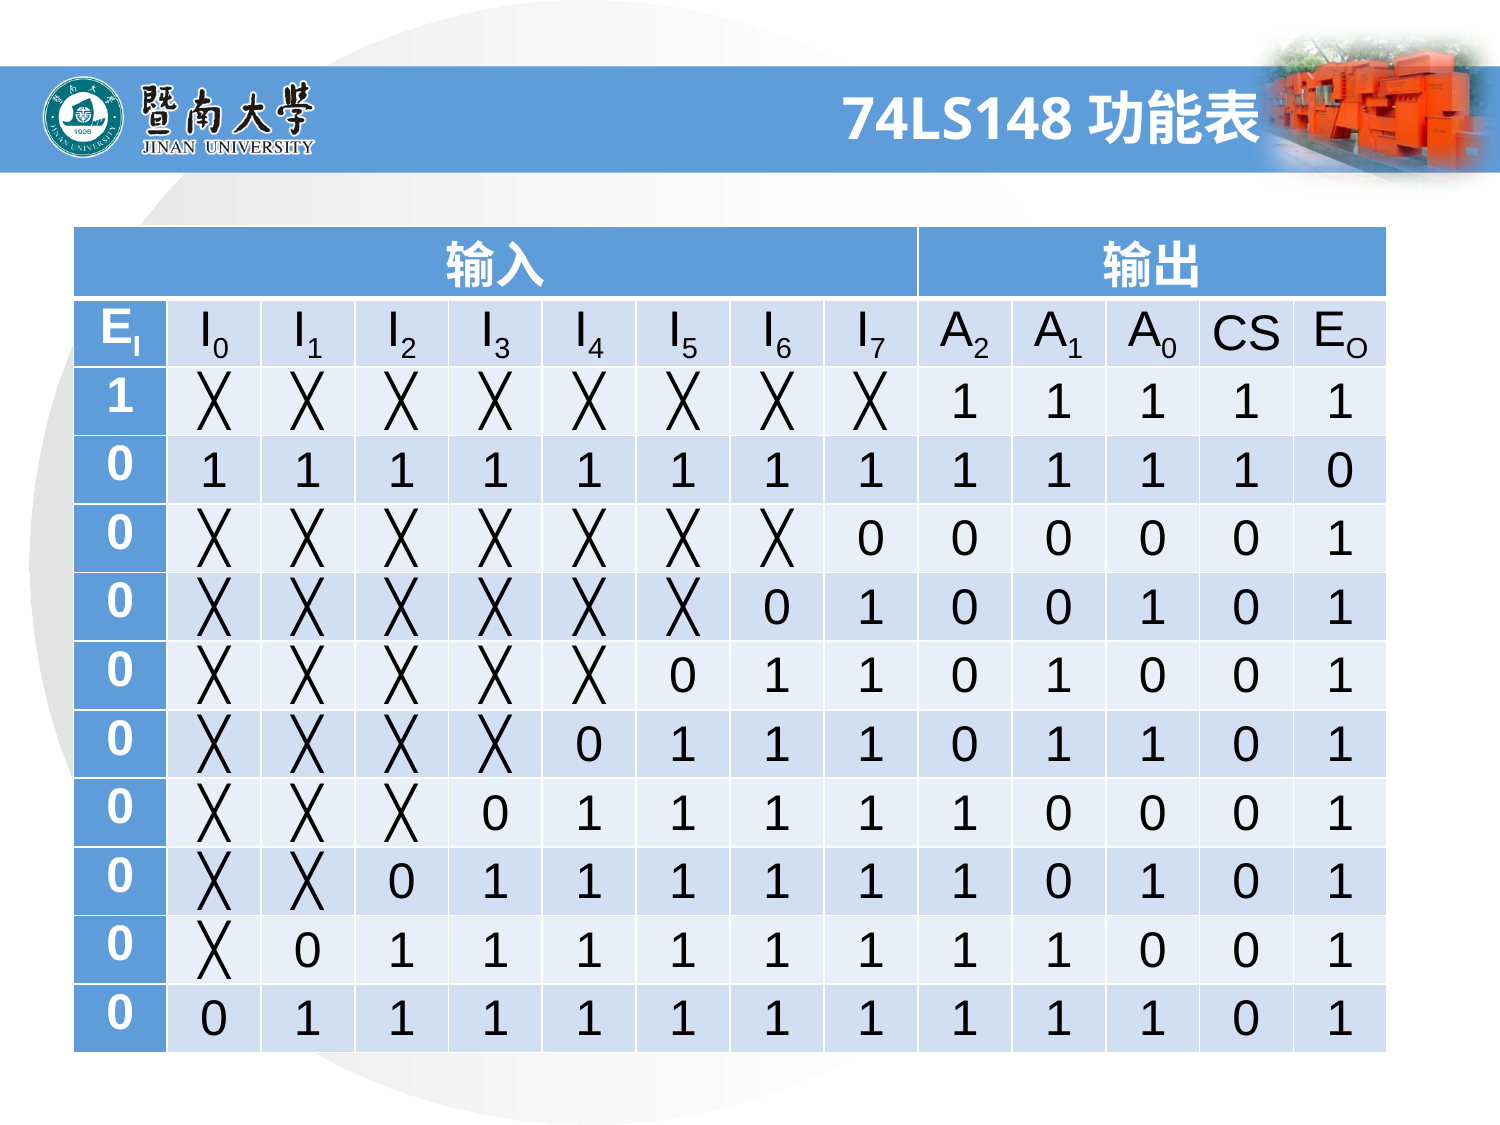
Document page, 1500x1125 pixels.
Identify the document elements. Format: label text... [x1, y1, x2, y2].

table_cell ╳ [356, 779, 448, 846]
table_cell 0 [919, 573, 1011, 640]
table_cell 1 [74, 368, 166, 435]
table_cell 1 [1294, 573, 1386, 640]
table_cell 0 [637, 642, 729, 709]
table_cell 1 [1294, 711, 1386, 777]
table_cell I7 [825, 301, 917, 366]
picture [1290, 68, 1461, 154]
table_cell 1 [731, 711, 823, 777]
table_cell ╳ [731, 368, 823, 435]
table_cell ╳ [168, 573, 260, 640]
table_cell ╳ [168, 779, 260, 846]
table_cell I3 [449, 301, 541, 366]
table_cell 1 [543, 848, 635, 915]
table_cell 0 [74, 711, 166, 777]
table_cell 1 [825, 642, 917, 709]
table_cell ╳ [356, 505, 448, 572]
table_cell ╳ [262, 368, 354, 435]
table_cell 1 [825, 916, 917, 983]
table_cell 0 [1013, 779, 1105, 846]
table_cell 0 [1200, 779, 1293, 846]
table_cell 0 [1013, 848, 1105, 915]
table_cell A1 [1013, 301, 1105, 366]
table_cell ╳ [356, 368, 448, 435]
table_cell 0 [74, 573, 166, 640]
table_cell 1 [637, 848, 729, 915]
table_cell ╳ [637, 368, 729, 435]
table_cell ╳ [356, 711, 448, 777]
table_cell ╳ [168, 642, 260, 709]
table_header 输入 [74, 227, 917, 296]
table_cell 0 [1107, 916, 1199, 983]
table_cell ╳ [543, 505, 635, 572]
table_cell 1 [1107, 711, 1199, 777]
table_cell I2 [356, 301, 448, 366]
table_cell ╳ [543, 573, 635, 640]
table_cell ╳ [543, 368, 635, 435]
table_cell ╳ [262, 711, 354, 777]
table_cell 0 [1200, 985, 1293, 1052]
table_cell 0 [74, 916, 166, 983]
table_cell 1 [1013, 711, 1105, 777]
table_cell 0 [825, 505, 917, 572]
table_cell 1 [262, 436, 354, 503]
table_cell ╳ [637, 505, 729, 572]
table_cell 0 [1200, 505, 1293, 572]
table_cell ╳ [356, 642, 448, 709]
table_cell ╳ [168, 505, 260, 572]
table_cell ╳ [449, 505, 541, 572]
table_cell 1 [1107, 985, 1199, 1052]
table_cell 1 [1107, 848, 1199, 915]
table_cell 1 [1294, 916, 1386, 983]
title 74LS148功能表 [289, 76, 1277, 157]
table_cell ╳ [168, 711, 260, 777]
table_cell 1 [1107, 436, 1199, 503]
table_cell 1 [919, 368, 1011, 435]
table_cell 1 [356, 436, 448, 503]
table_cell 1 [1013, 368, 1105, 435]
table_cell 1 [543, 436, 635, 503]
table_cell 1 [637, 436, 729, 503]
table_cell 1 [1294, 505, 1386, 572]
table_cell I5 [637, 301, 729, 366]
table_cell 1 [825, 848, 917, 915]
table_cell 1 [1294, 642, 1386, 709]
table_cell 1 [1294, 779, 1386, 846]
table_cell 1 [1200, 368, 1293, 435]
table_cell 1 [825, 711, 917, 777]
table_cell 1 [1013, 916, 1105, 983]
table_cell ╳ [543, 642, 635, 709]
table_cell 0 [919, 505, 1011, 572]
table_cell 1 [919, 779, 1011, 846]
table_cell 1 [356, 985, 448, 1052]
table_cell 1 [637, 779, 729, 846]
table_cell 1 [1294, 368, 1386, 435]
table_cell 0 [74, 436, 166, 503]
table_cell 0 [74, 642, 166, 709]
table_cell CS [1200, 301, 1293, 366]
table_cell 1 [1294, 985, 1386, 1052]
table_cell 0 [1107, 779, 1199, 846]
table_cell 1 [825, 436, 917, 503]
table_cell 1 [262, 985, 354, 1052]
table_cell 1 [1013, 436, 1105, 503]
table_cell 0 [356, 848, 448, 915]
table_cell EO [1294, 301, 1386, 366]
table_cell 1 [731, 642, 823, 709]
table_cell 0 [1200, 642, 1293, 709]
table_cell 1 [449, 985, 541, 1052]
table_cell 1 [356, 916, 448, 983]
picture [32, 74, 340, 164]
table_cell 1 [731, 985, 823, 1052]
table_cell I1 [262, 301, 354, 366]
table_cell 1 [919, 848, 1011, 915]
table_cell 0 [1200, 916, 1293, 983]
table_cell 0 [919, 711, 1011, 777]
table_cell ╳ [356, 573, 448, 640]
table_cell 1 [731, 848, 823, 915]
table_cell 1 [449, 848, 541, 915]
table_cell ╳ [825, 368, 917, 435]
table_cell 1 [731, 436, 823, 503]
table_cell ╳ [449, 573, 541, 640]
table_cell A0 [1107, 301, 1199, 366]
table_cell 0 [74, 779, 166, 846]
table_cell 0 [731, 573, 823, 640]
table_cell ╳ [262, 505, 354, 572]
table_cell 1 [919, 985, 1011, 1052]
table_cell 0 [74, 505, 166, 572]
table_cell 1 [919, 436, 1011, 503]
table_cell 0 [1107, 642, 1199, 709]
table_cell A2 [919, 301, 1011, 366]
table_cell I6 [731, 301, 823, 366]
table_cell ╳ [168, 368, 260, 435]
table_cell ╳ [449, 368, 541, 435]
table_cell 0 [1013, 573, 1105, 640]
table_cell 0 [1200, 573, 1293, 640]
table_cell ╳ [168, 848, 260, 915]
table_cell ╳ [262, 779, 354, 846]
table_cell 1 [825, 779, 917, 846]
table_cell ╳ [262, 848, 354, 915]
table_cell ╳ [262, 642, 354, 709]
table_cell 0 [543, 711, 635, 777]
table_cell 0 [449, 779, 541, 846]
table_cell EI [74, 301, 166, 366]
table_cell 1 [543, 779, 635, 846]
table_cell 1 [637, 916, 729, 983]
table_cell 1 [543, 916, 635, 983]
table_cell 1 [731, 916, 823, 983]
table_cell ╳ [168, 916, 260, 983]
table_cell 0 [262, 916, 354, 983]
table_cell ╳ [731, 505, 823, 572]
table_cell 1 [1013, 642, 1105, 709]
table_cell ╳ [262, 573, 354, 640]
table_cell I0 [168, 301, 260, 366]
table_cell 0 [1294, 436, 1386, 503]
table_cell ╳ [449, 642, 541, 709]
table_cell ╳ [637, 573, 729, 640]
table_cell 1 [1294, 848, 1386, 915]
table_cell 0 [1200, 711, 1293, 777]
table_cell 1 [825, 573, 917, 640]
table_cell 0 [1107, 505, 1199, 572]
table_cell 1 [1013, 985, 1105, 1052]
table_cell 1 [731, 779, 823, 846]
table_cell 1 [543, 985, 635, 1052]
table_cell 1 [449, 436, 541, 503]
table_cell 1 [637, 711, 729, 777]
table_cell I4 [543, 301, 635, 366]
table_header 输出 [919, 227, 1386, 296]
table_cell 0 [168, 985, 260, 1052]
table_cell 0 [74, 848, 166, 915]
table_cell 0 [1200, 848, 1293, 915]
table_cell 1 [1107, 573, 1199, 640]
table_cell 1 [168, 436, 260, 503]
table_cell ╳ [449, 711, 541, 777]
table_cell 1 [1200, 436, 1293, 503]
table_cell 0 [919, 642, 1011, 709]
table_cell 0 [74, 985, 166, 1052]
table_cell 0 [1013, 505, 1105, 572]
table_cell 1 [637, 985, 729, 1052]
table_cell 1 [825, 985, 917, 1052]
table_cell 1 [449, 916, 541, 983]
table_cell 1 [1107, 368, 1199, 435]
table_cell 1 [919, 916, 1011, 983]
